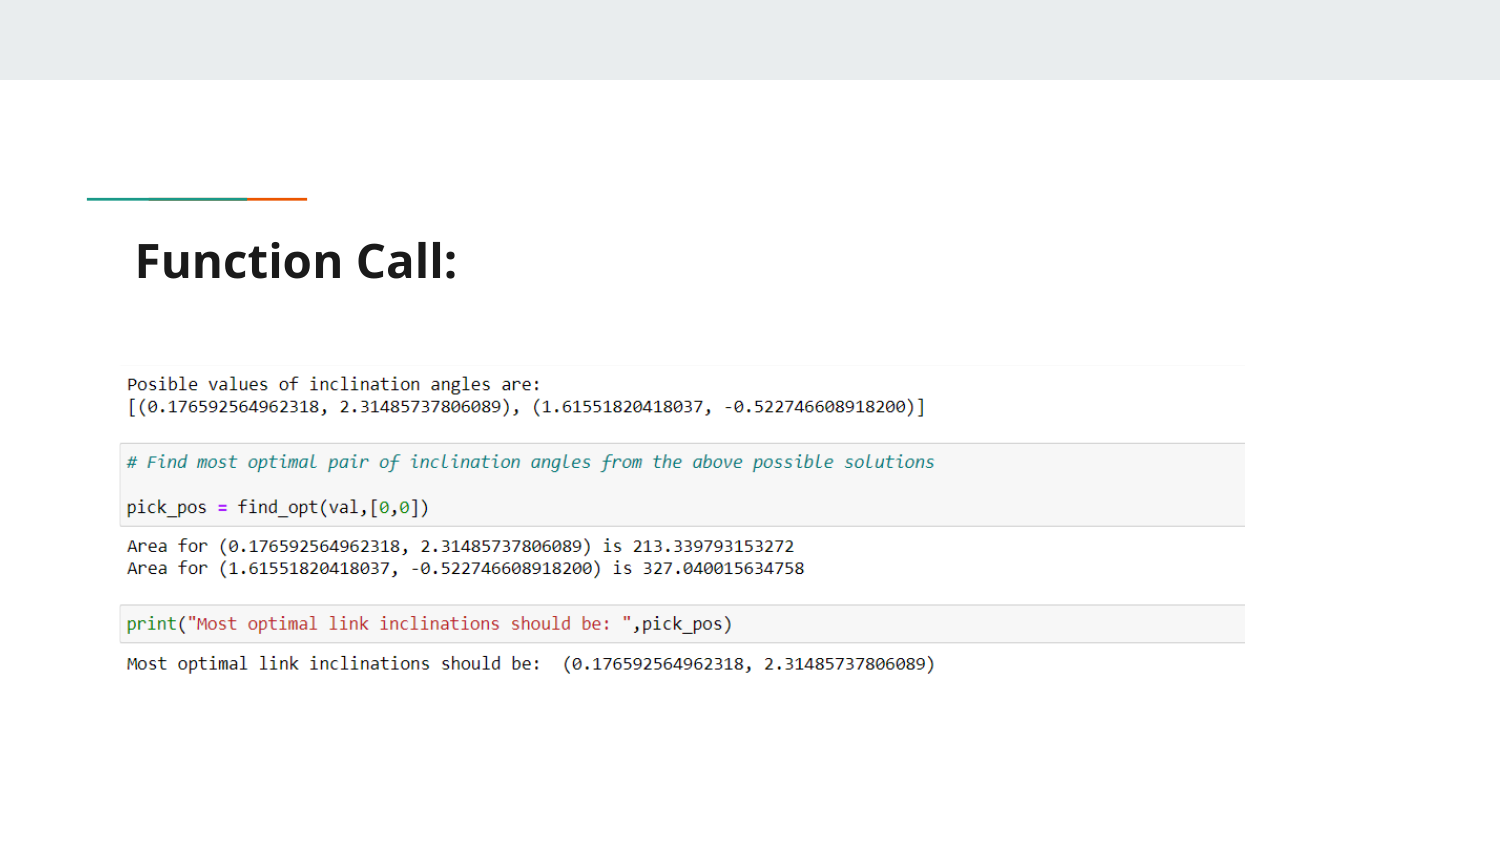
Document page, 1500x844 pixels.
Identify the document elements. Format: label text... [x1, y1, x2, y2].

picture [119, 365, 1246, 688]
title Function Call: [119, 216, 1381, 305]
